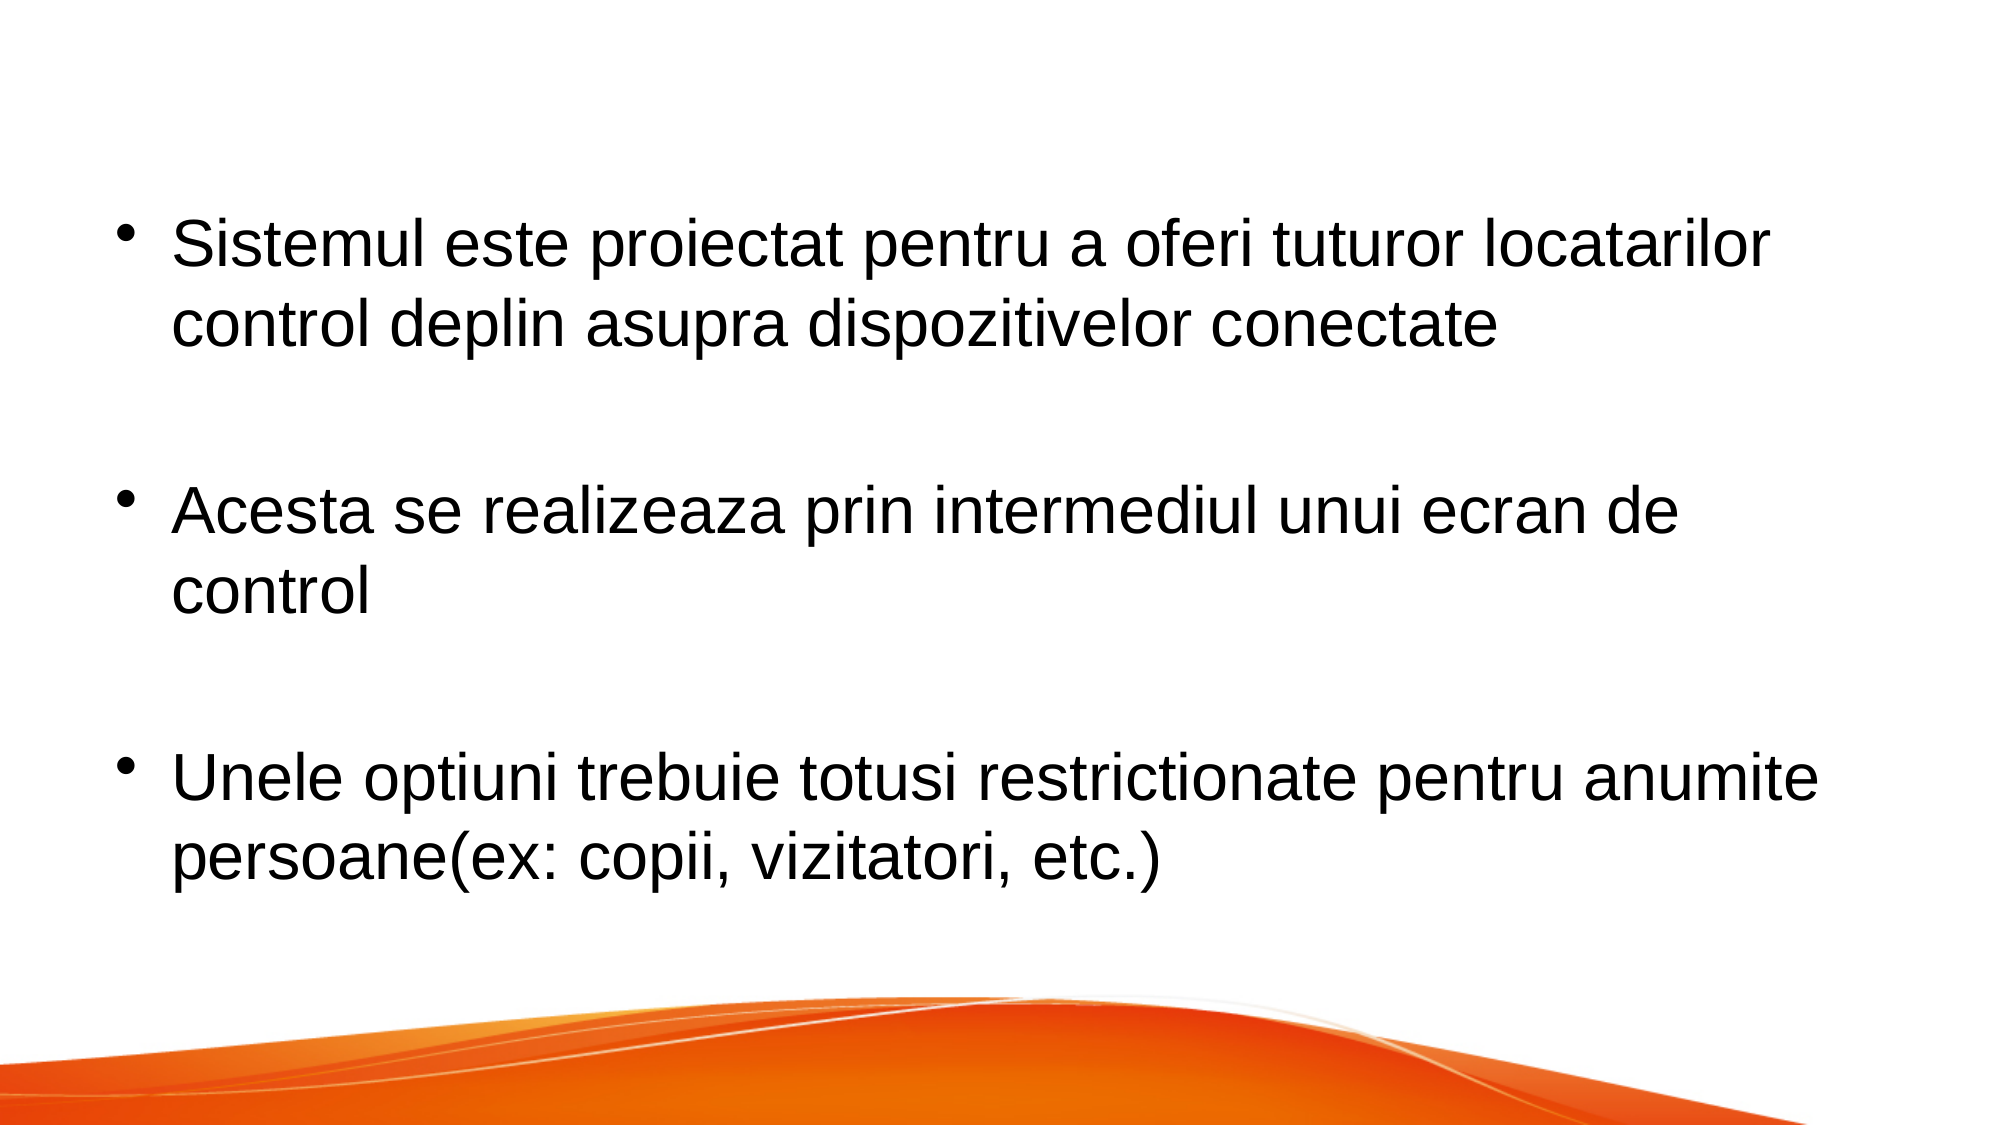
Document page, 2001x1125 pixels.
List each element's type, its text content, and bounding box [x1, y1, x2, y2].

picture [0, 0, 2000, 1125]
list Sistemul este proiectat pentru a oferi tuturor locatarilor control deplin asupra dispozitivelor conectate Acesta se realizeaza prin intermediul unui ecran de control Unele optiuni trebuie totusi restrictionate pentru anumite persoane(ex: copii, vizitatori, etc.) [99, 192, 1901, 1006]
